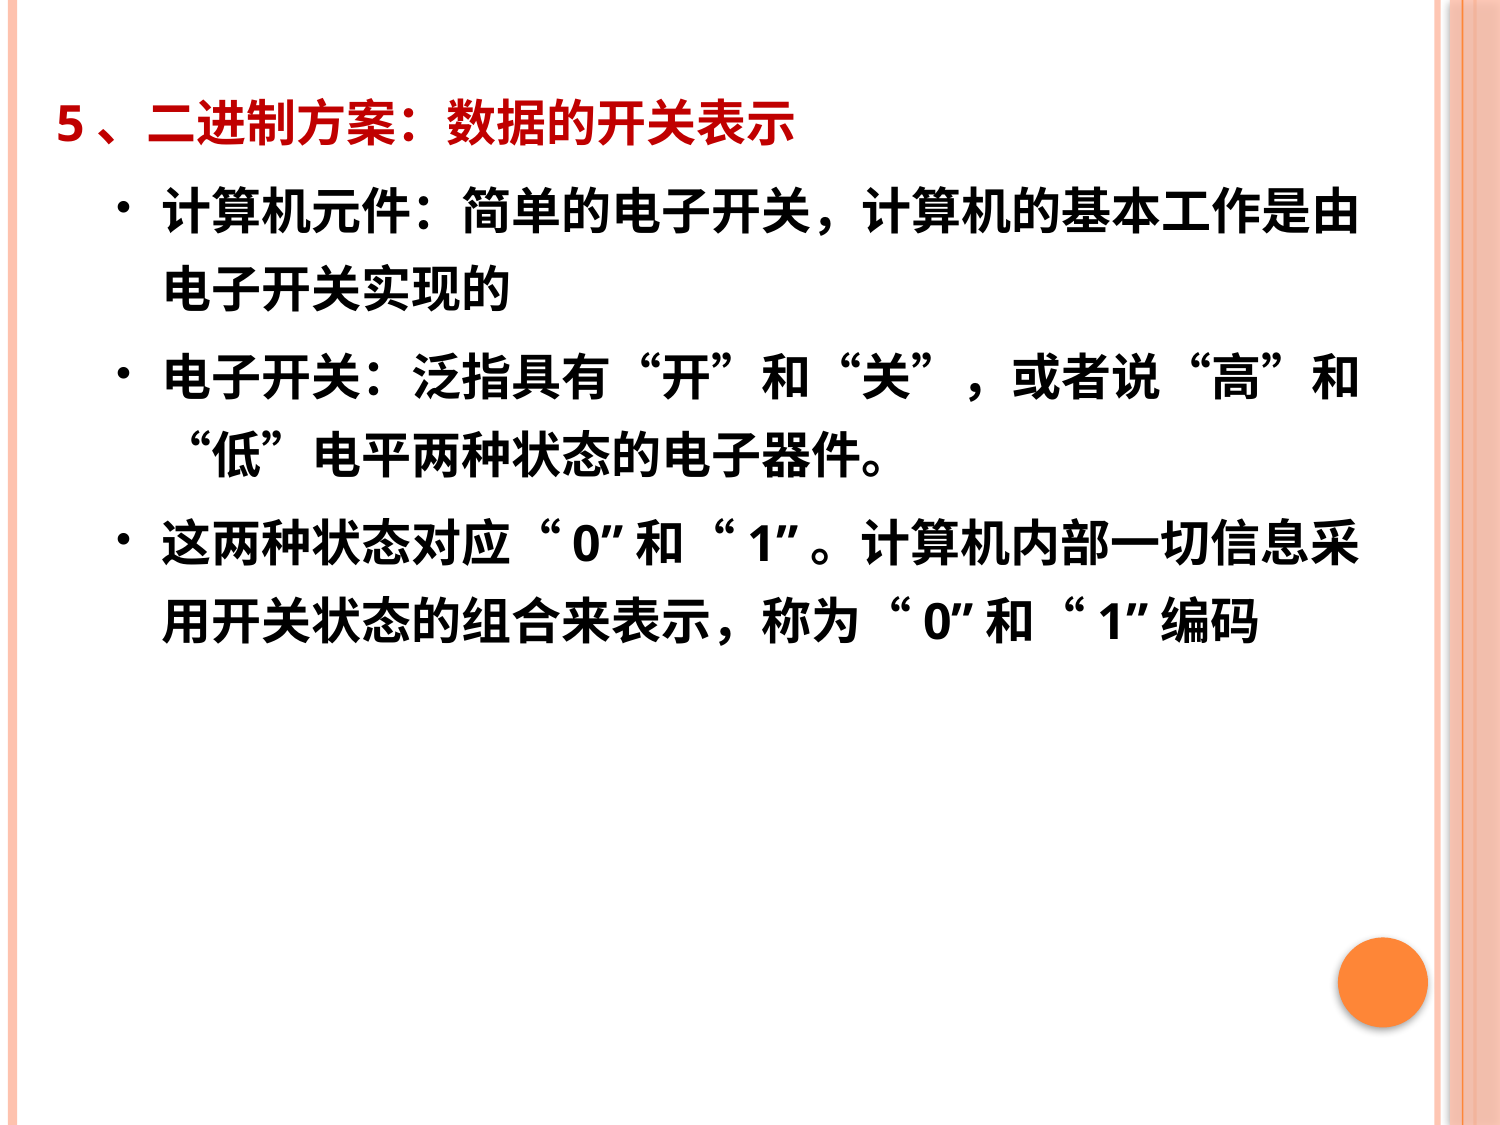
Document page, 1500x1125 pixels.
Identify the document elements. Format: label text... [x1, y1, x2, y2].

list 5、二进制方案：数据的开关表示 计算机元件：简单的电子开关，计算机的基本工作是由电子开关实现的 电子开关：泛指具有“开”和“关”，或者说“高”和“低”电平两种状态的电子器件。 这两种状态对应“0”和“1”。计算机内部一切信息采用开关状态的组合来表示，称为“0”和“1”编码 [41, 66, 1388, 1094]
